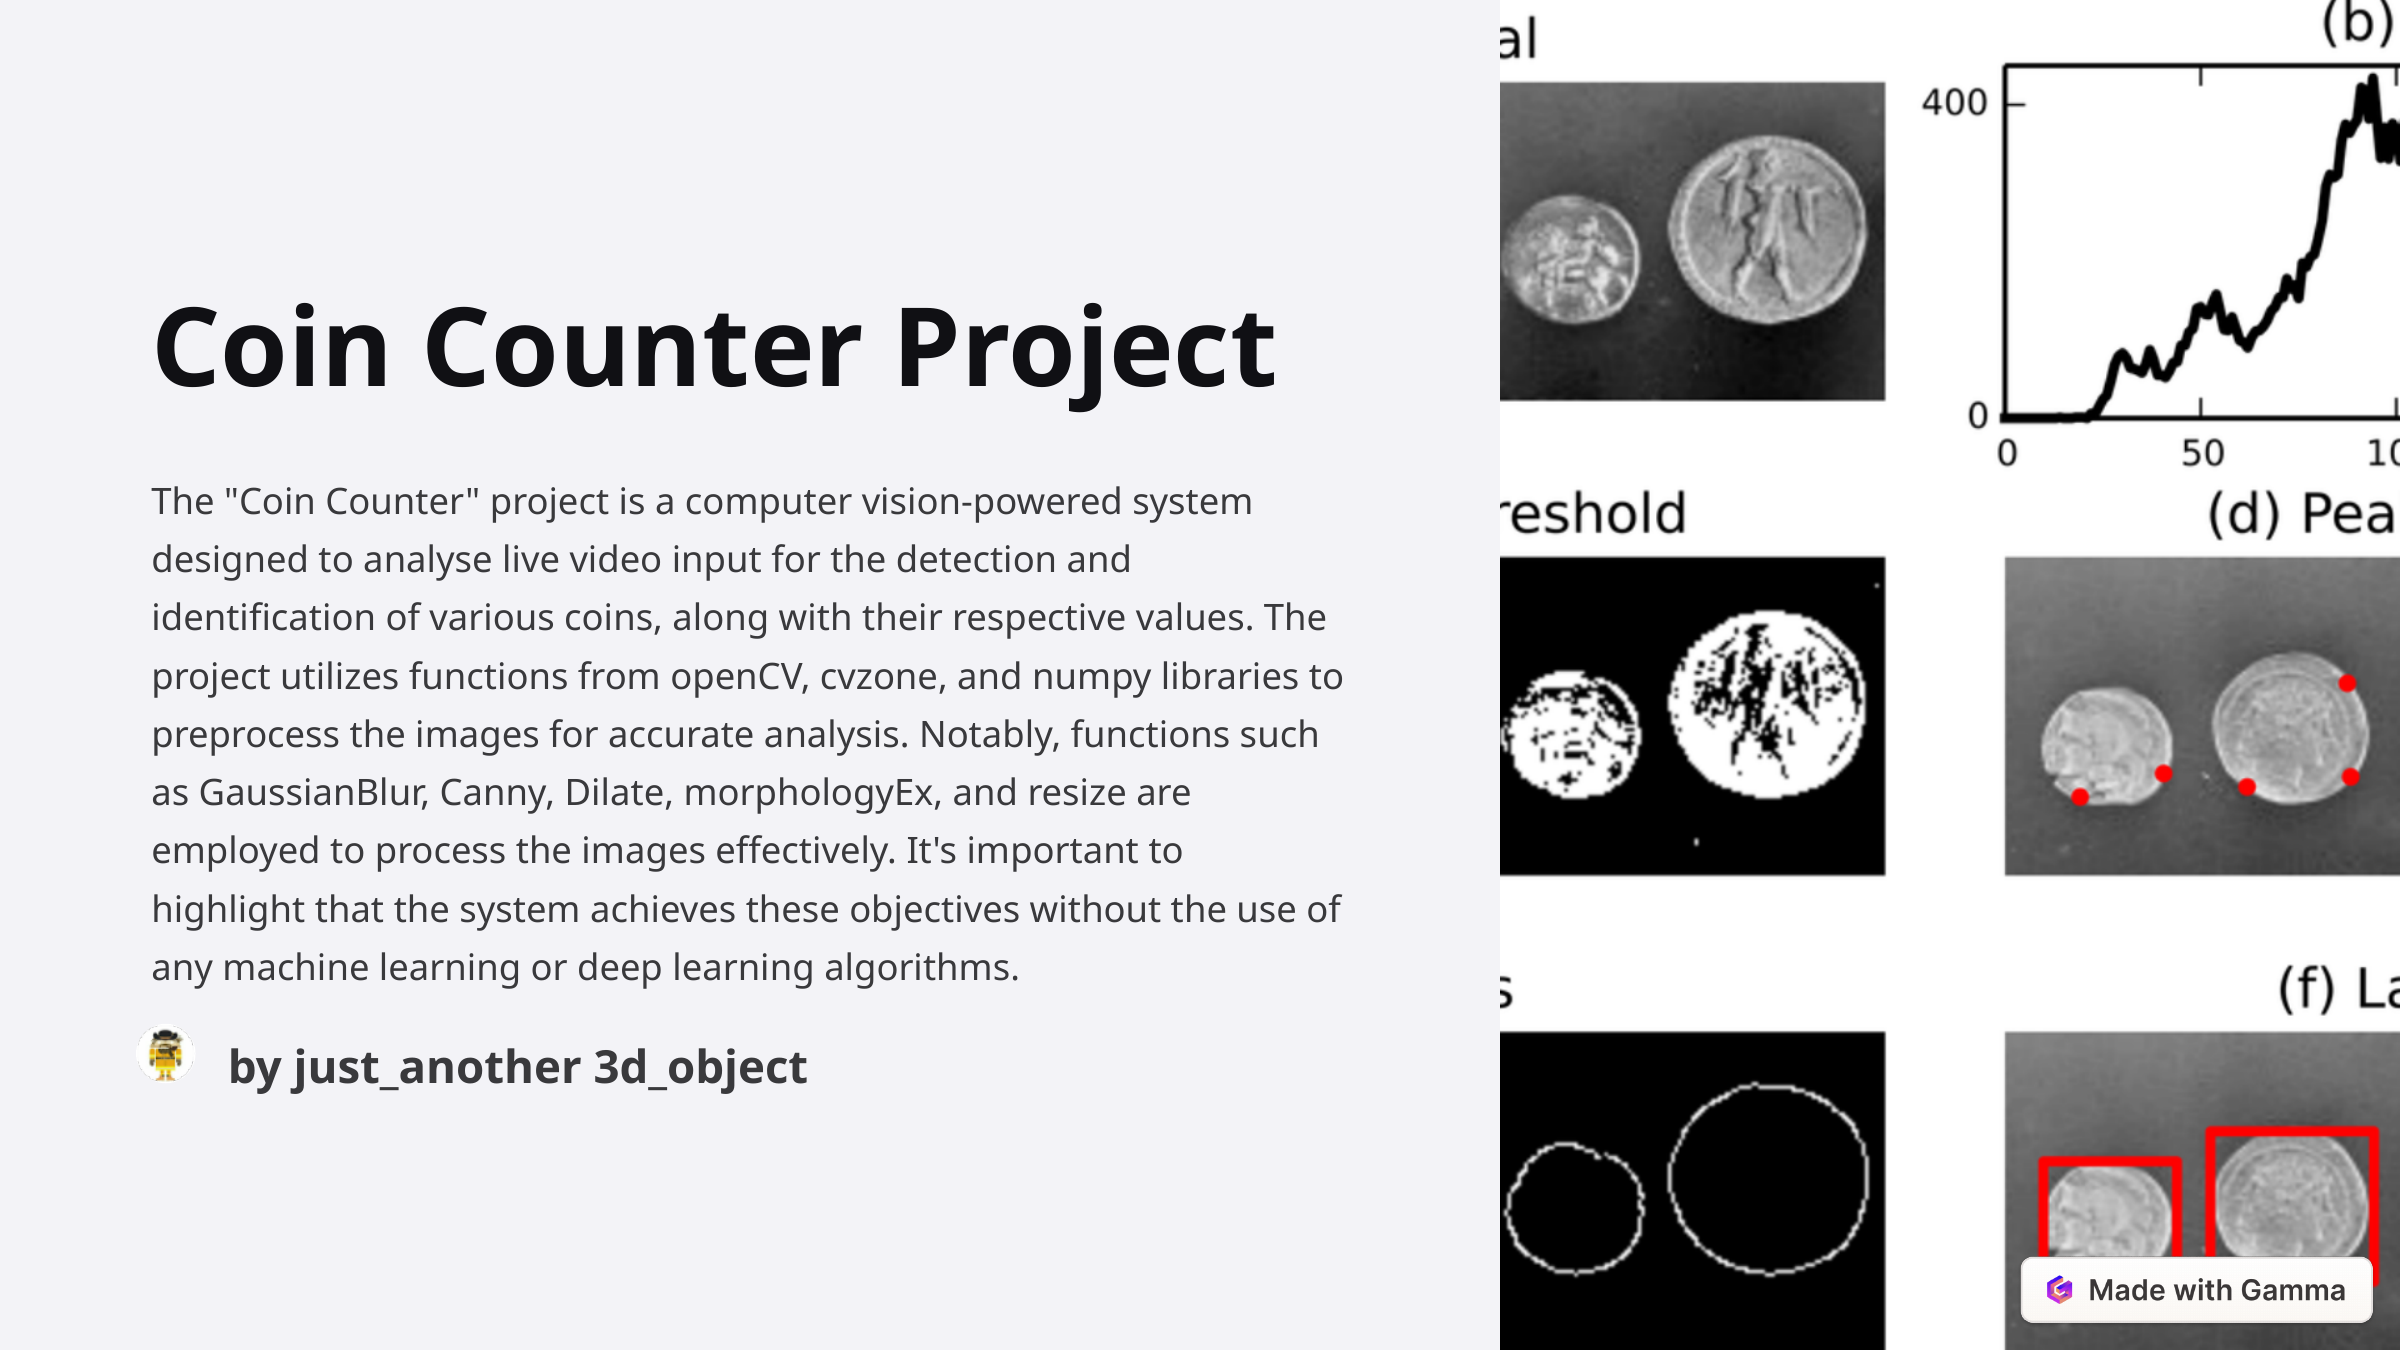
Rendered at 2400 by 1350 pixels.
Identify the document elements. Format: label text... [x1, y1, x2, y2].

text_box by just_another 3d_object [213, 1021, 795, 1086]
text_box [0, 0, 1499, 1350]
picture [137, 1025, 194, 1082]
text_box The "Coin Counter" project is a computer vision-powered system designed to analyse live video input for the detection and identification of various coins, along with their respective values. The project utilizes functions from openCV, cvzone, and numpy libraries to preprocess the images for accurate analysis. Notably, functions such as GaussianBlur, Canny, Dilate, morphologyEx, and resize are employed to process the images effectively. It's important to highlight that the system achieves these objectives without the use of any machine learning or deep learning algorithms. [136, 455, 1364, 981]
picture [1499, 0, 2400, 1350]
text_box Coin Counter Project [136, 264, 1231, 402]
